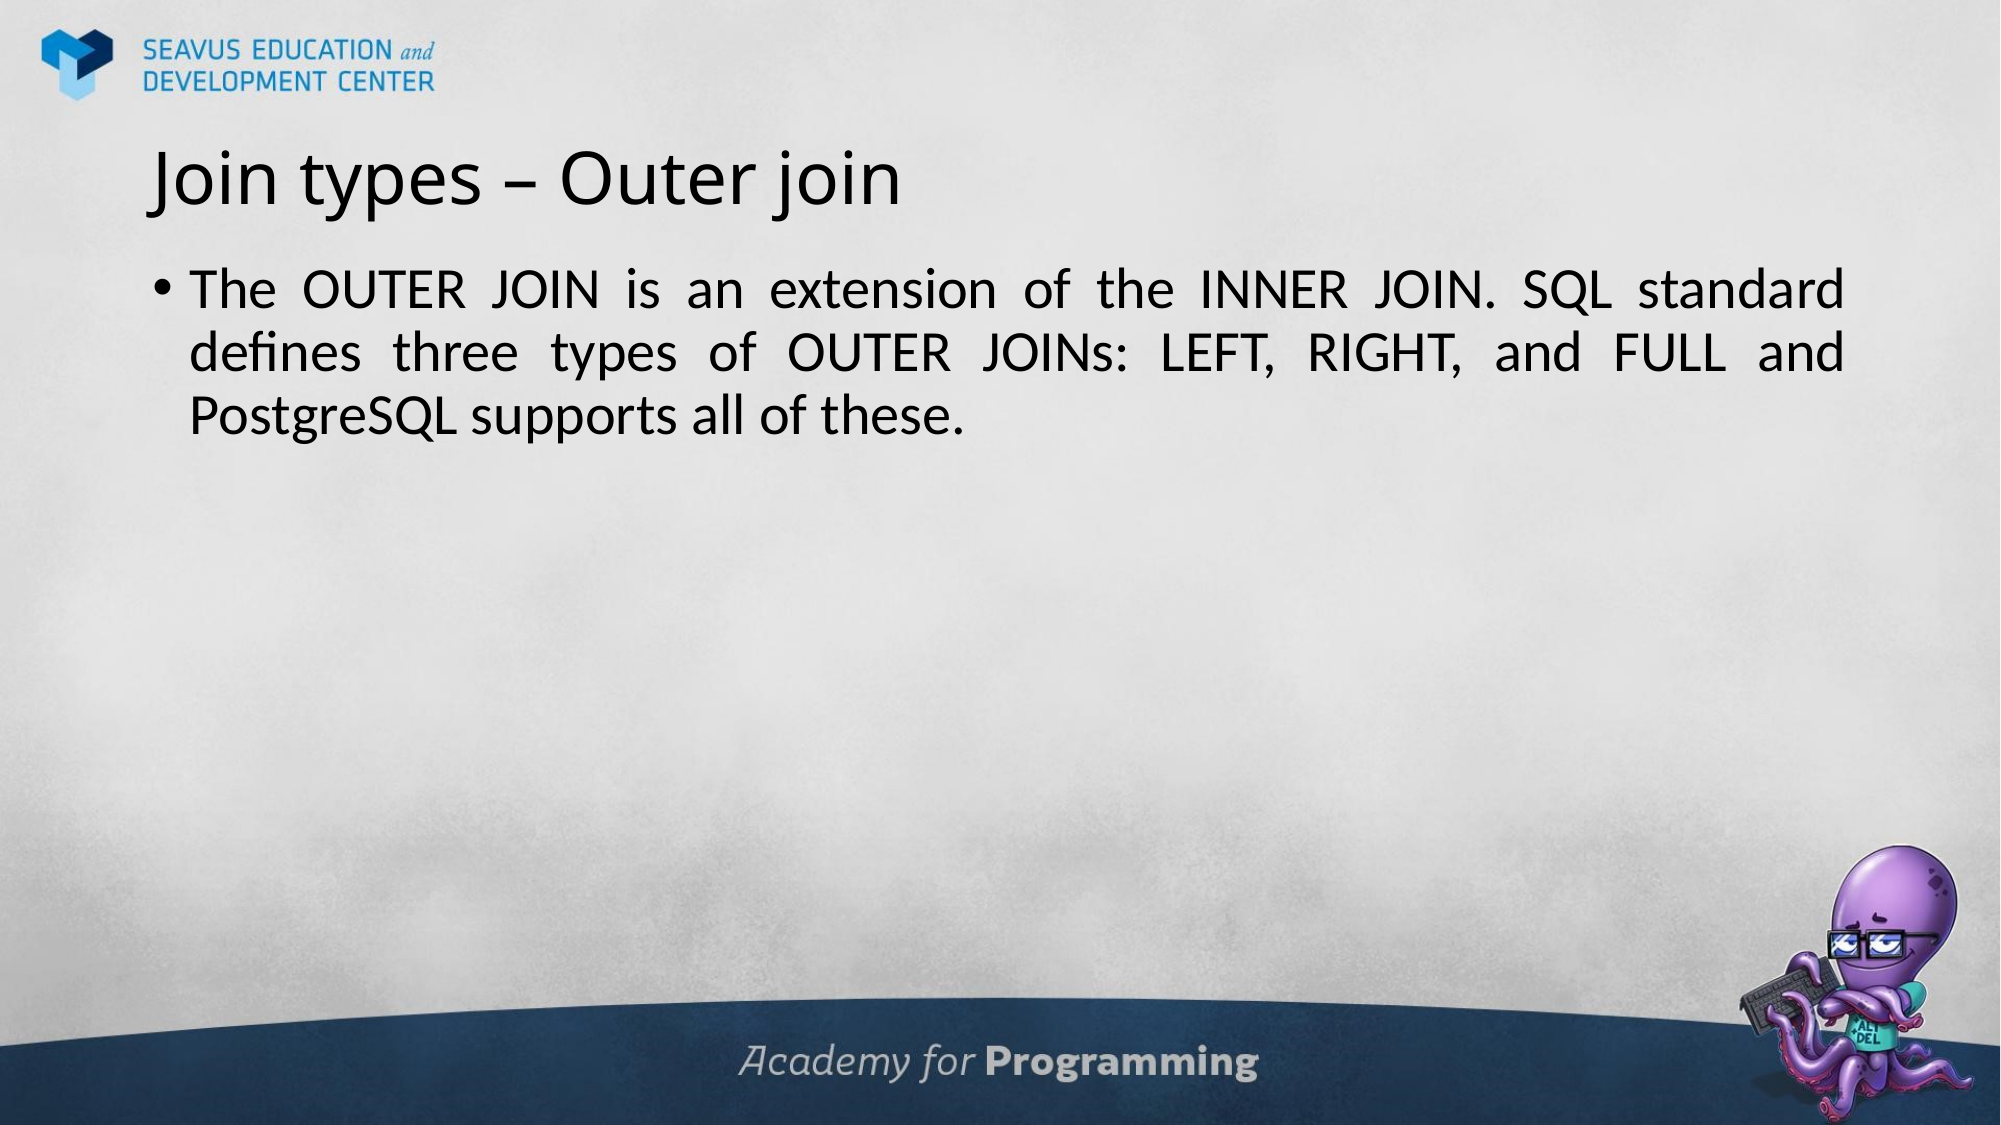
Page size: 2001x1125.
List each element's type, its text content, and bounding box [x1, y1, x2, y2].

title Join types – Outer join [137, 111, 1863, 250]
picture [0, 0, 2001, 1125]
list The OUTER JOIN is an extension of the INNER JOIN. SQL standard defines three types of OUTER JOINs: LEFT, RIGHT, and FULL and PostgreSQL supports all of these. [137, 250, 1863, 965]
